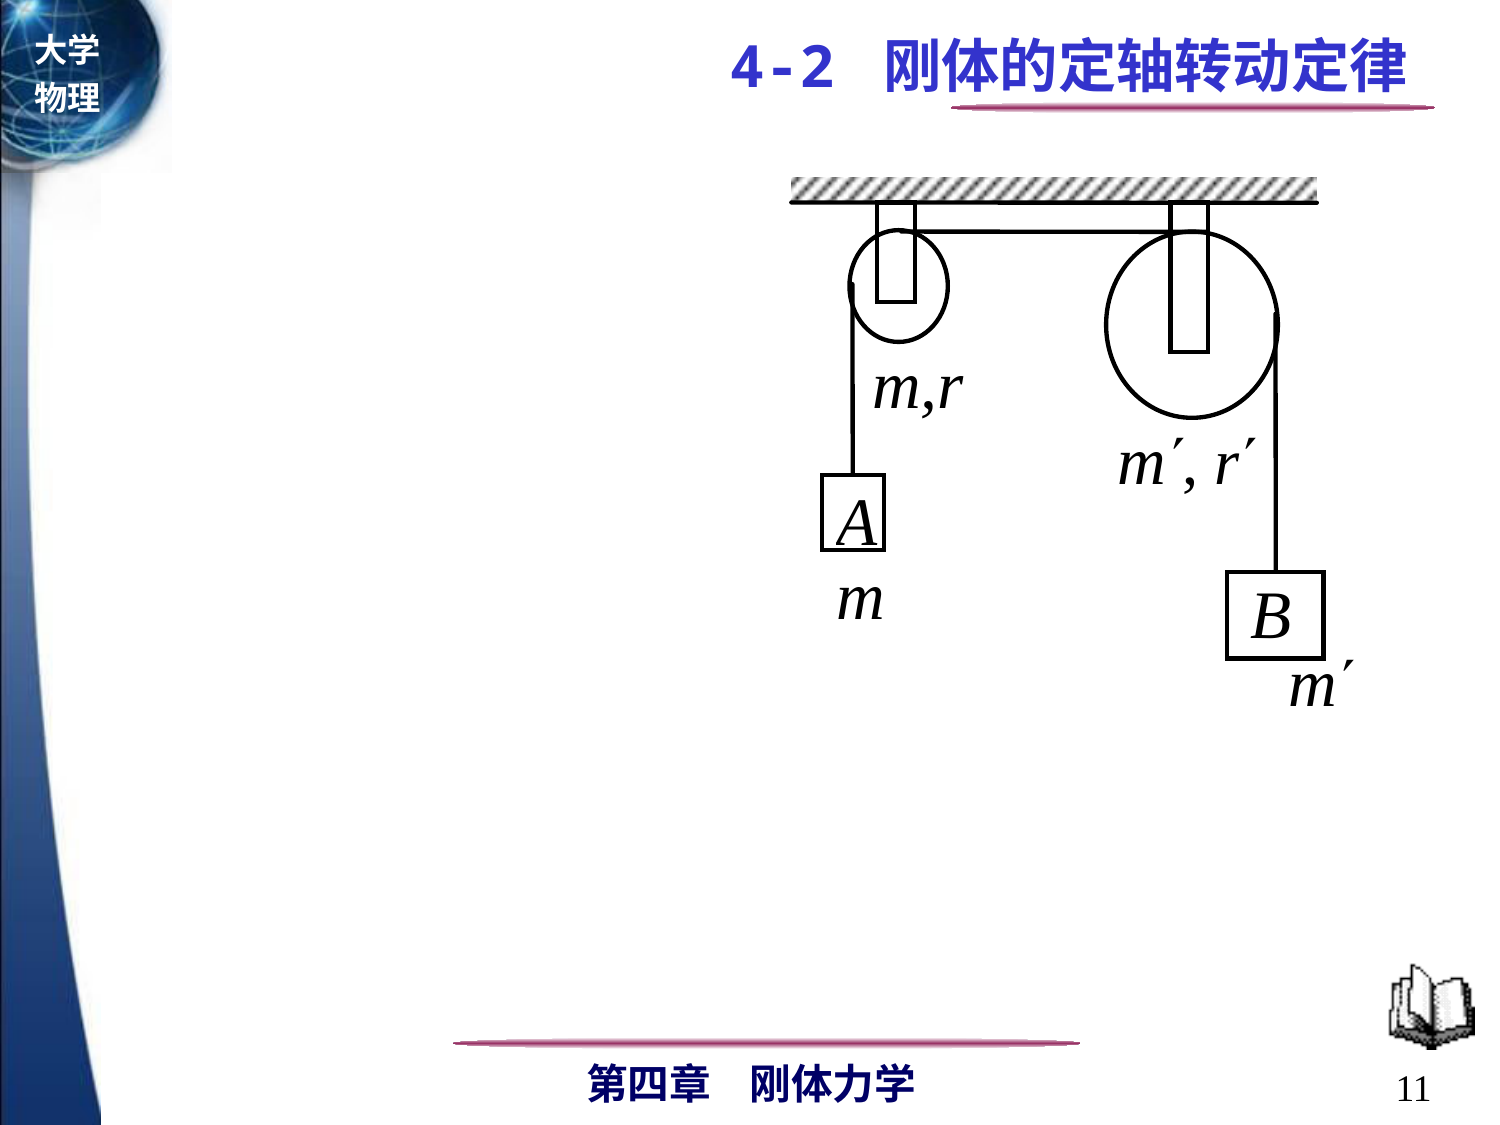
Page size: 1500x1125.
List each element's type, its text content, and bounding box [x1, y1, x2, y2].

picture [1387, 962, 1475, 1050]
slide_number 11 [1096, 1056, 1447, 1125]
picture [0, 0, 172, 1125]
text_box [787, 175, 1427, 737]
